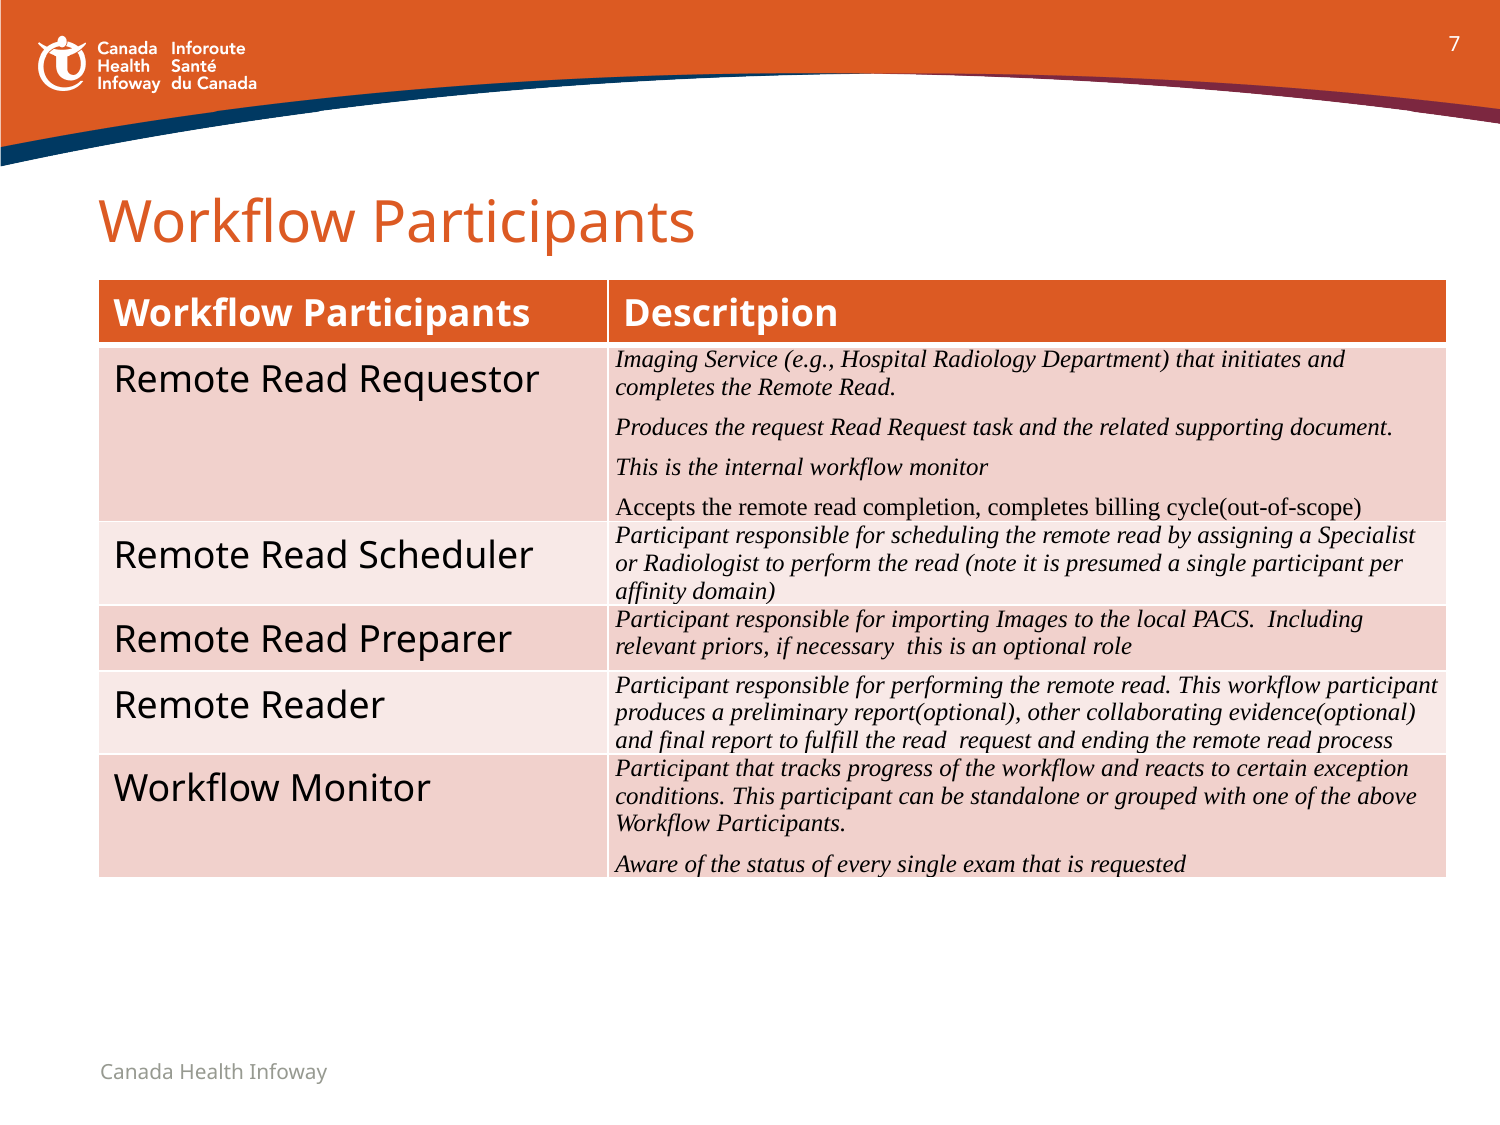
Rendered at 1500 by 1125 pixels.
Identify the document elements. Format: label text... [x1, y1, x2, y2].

table_cell Workflow Monitor [99, 755, 607, 877]
table_cell Participant that tracks progress of the workflow and reacts to certain exception conditions. This participant can be standalone or grouped with one of the above Workflow Participants. Aware of the status of every single exam that is requested [609, 755, 1446, 877]
table_cell Participant responsible for scheduling the remote read by assigning a Specialist or Radiologist to perform the read (note it is presumed a single participant per affinity domain) [609, 522, 1446, 604]
picture [0, 0, 1500, 167]
table_header Workflow Participants [99, 280, 607, 342]
title Workflow Participants [98, 184, 1447, 260]
table_cell Remote Read Requestor [99, 348, 607, 521]
table_cell Remote Read Preparer [99, 606, 607, 670]
slide_number 7 [1352, 31, 1461, 79]
footer Canada Health Infoway [100, 1058, 750, 1084]
table_cell Participant responsible for performing the remote read. This workflow participant produces a preliminary report(optional), other collaborating evidence(optional) and final report to fulfill the read request and ending the remote read process [609, 672, 1446, 753]
table_cell Participant responsible for importing Images to the local PACS. Including relevant priors, if necessary this is an optional role [609, 606, 1446, 670]
table_cell Imaging Service (e.g., Hospital Radiology Department) that initiates and completes the Remote Read. Produces the request Read Request task and the related supporting document. This is the internal workflow monitor Accepts the remote read completion, completes billing cycle(out-of-scope) [609, 348, 1446, 521]
table_cell Remote Reader [99, 672, 607, 753]
table_cell Remote Read Scheduler [99, 522, 607, 604]
table_header Descritpion [609, 280, 1446, 342]
